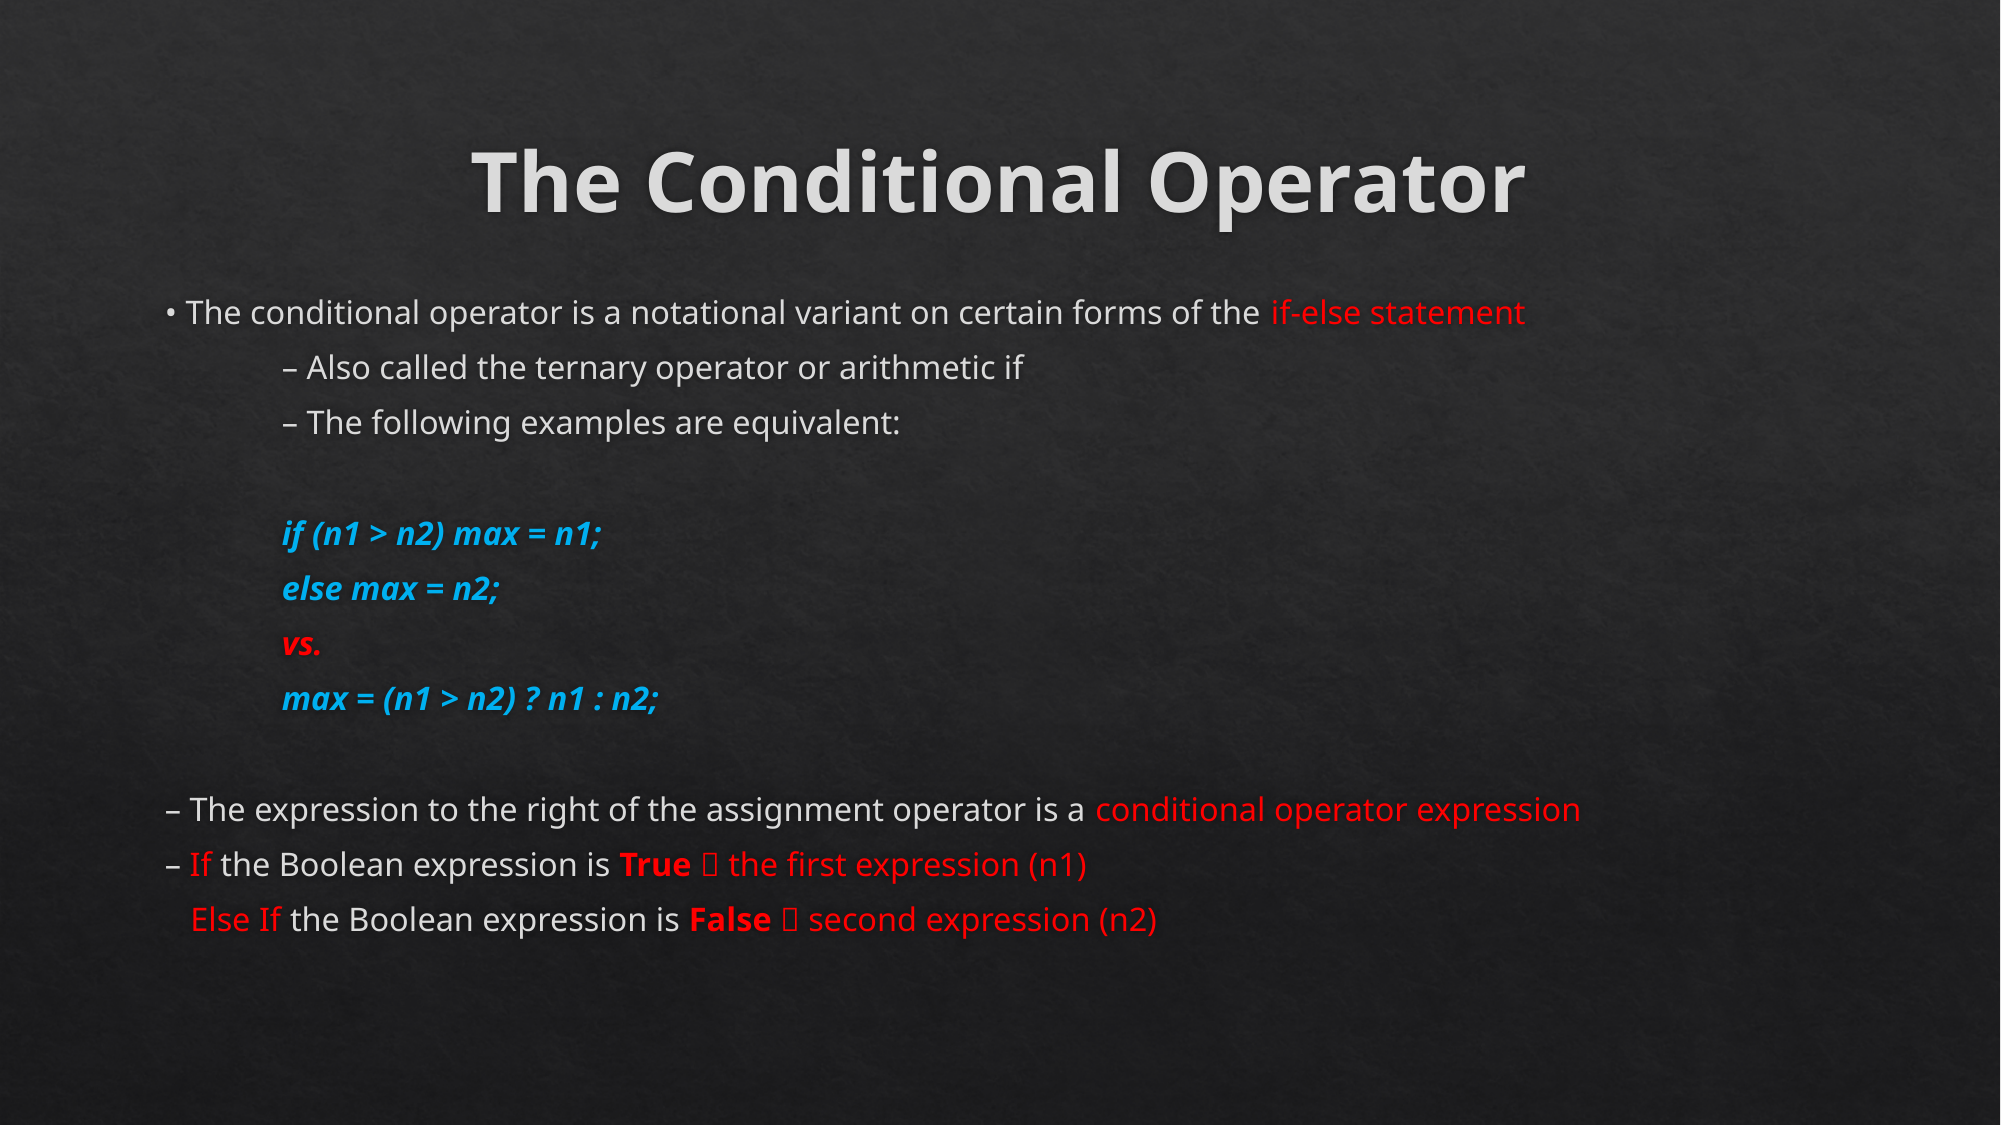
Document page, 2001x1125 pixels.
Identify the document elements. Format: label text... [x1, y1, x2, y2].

list • The conditional operator is a notational variant on certain forms of the if-else statement – Also called the ternary operator or arithmetic if – The following examples are equivalent: if (n1 > n2) max = n1; else max = n2; vs. max = (n1 > n2) ? n1 : n2; – The expression to the right of the assignment operator is a conditional operator expression – If the Boolean expression is True  the first expression (n1) Else If the Boolean expression is False  second expression (n2) [149, 284, 1849, 950]
title The Conditional Operator [149, 99, 1849, 260]
